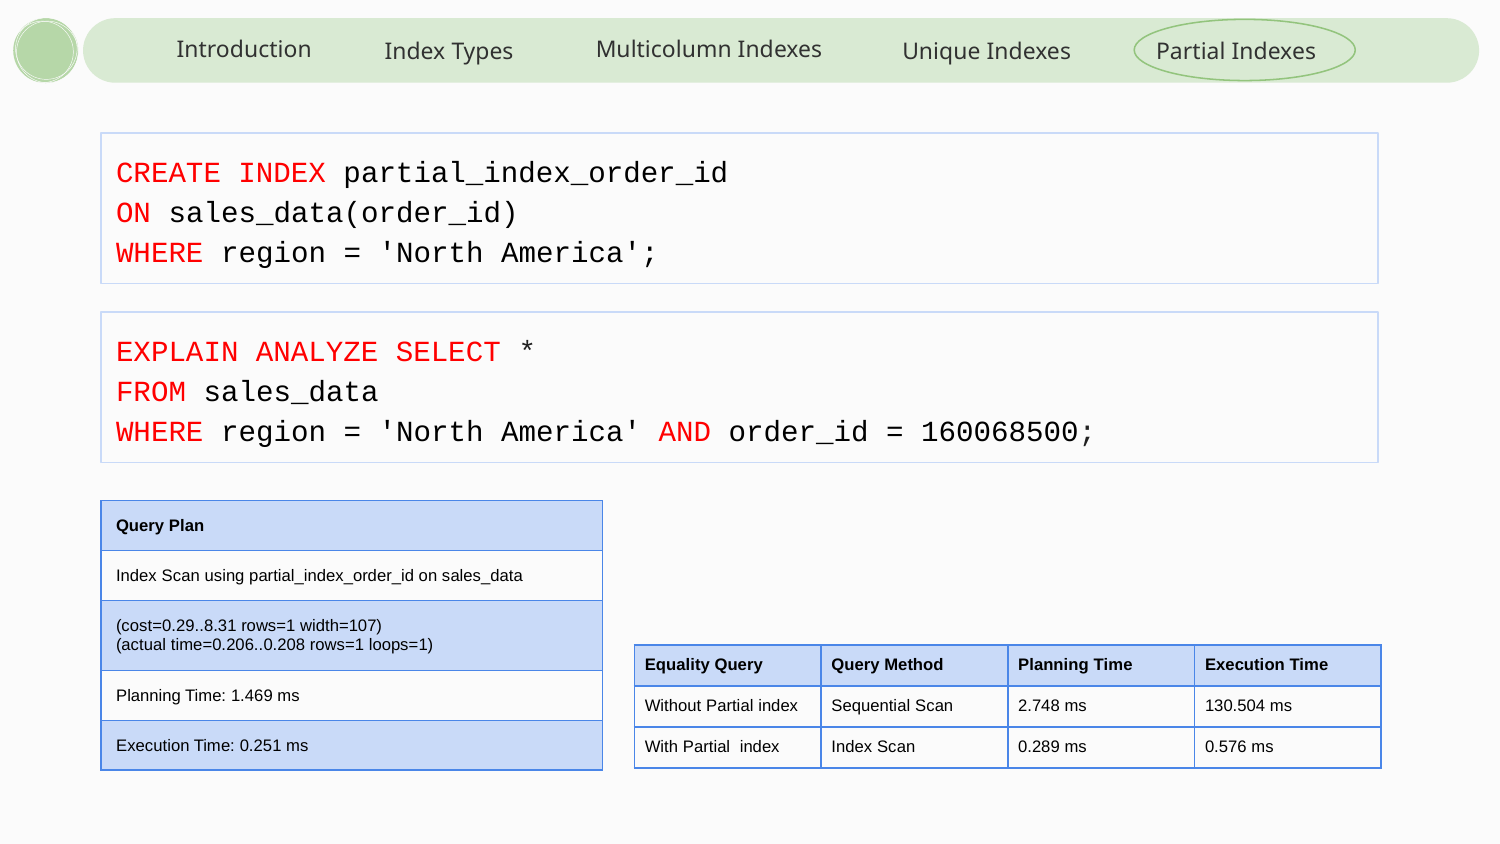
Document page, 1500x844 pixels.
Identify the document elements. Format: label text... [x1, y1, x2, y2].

text_box EXPLAIN ANALYZE SELECT * FROM sales_data WHERE region = 'North America' AND order_id = 160068500; [101, 312, 1378, 463]
table_cell Planning Time: 1.469 ms [102, 671, 602, 720]
subtitle Index Types [352, 34, 546, 67]
table_header Query Method [822, 646, 1007, 685]
table_header Planning Time [1009, 646, 1194, 685]
table_cell 0.576 ms [1195, 728, 1380, 767]
table_cell Without Partial index [635, 687, 820, 726]
table_header Equality Query [635, 646, 820, 685]
table_cell 2.748 ms [1009, 687, 1194, 726]
table_cell Index Scan [822, 728, 1007, 767]
text_box [83, 18, 1480, 83]
table_cell 130.504 ms [1195, 687, 1380, 726]
table_cell With Partial index [635, 728, 820, 767]
subtitle Partial Indexes [1116, 34, 1356, 67]
table_cell Execution Time: 0.251 ms [102, 721, 602, 769]
table_cell (cost=0.29..8.31 rows=1 width=107) (actual time=0.206..0.208 rows=1 loops=1) [102, 601, 602, 670]
table_cell Index Scan using partial_index_order_id on sales_data [102, 551, 602, 600]
subtitle Introduction [161, 32, 401, 65]
table_cell 0.289 ms [1009, 728, 1194, 767]
table_header Query Plan [102, 501, 602, 550]
text_box CREATE INDEX partial_index_order_id ON sales_data(order_id) WHERE region = 'North America'; [101, 132, 1378, 284]
subtitle Unique Indexes [867, 34, 1106, 67]
table_cell Sequential Scan [822, 687, 1007, 726]
table_header Execution Time [1195, 646, 1380, 685]
subtitle Multicolumn Indexes [576, 32, 843, 65]
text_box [11, 17, 79, 84]
